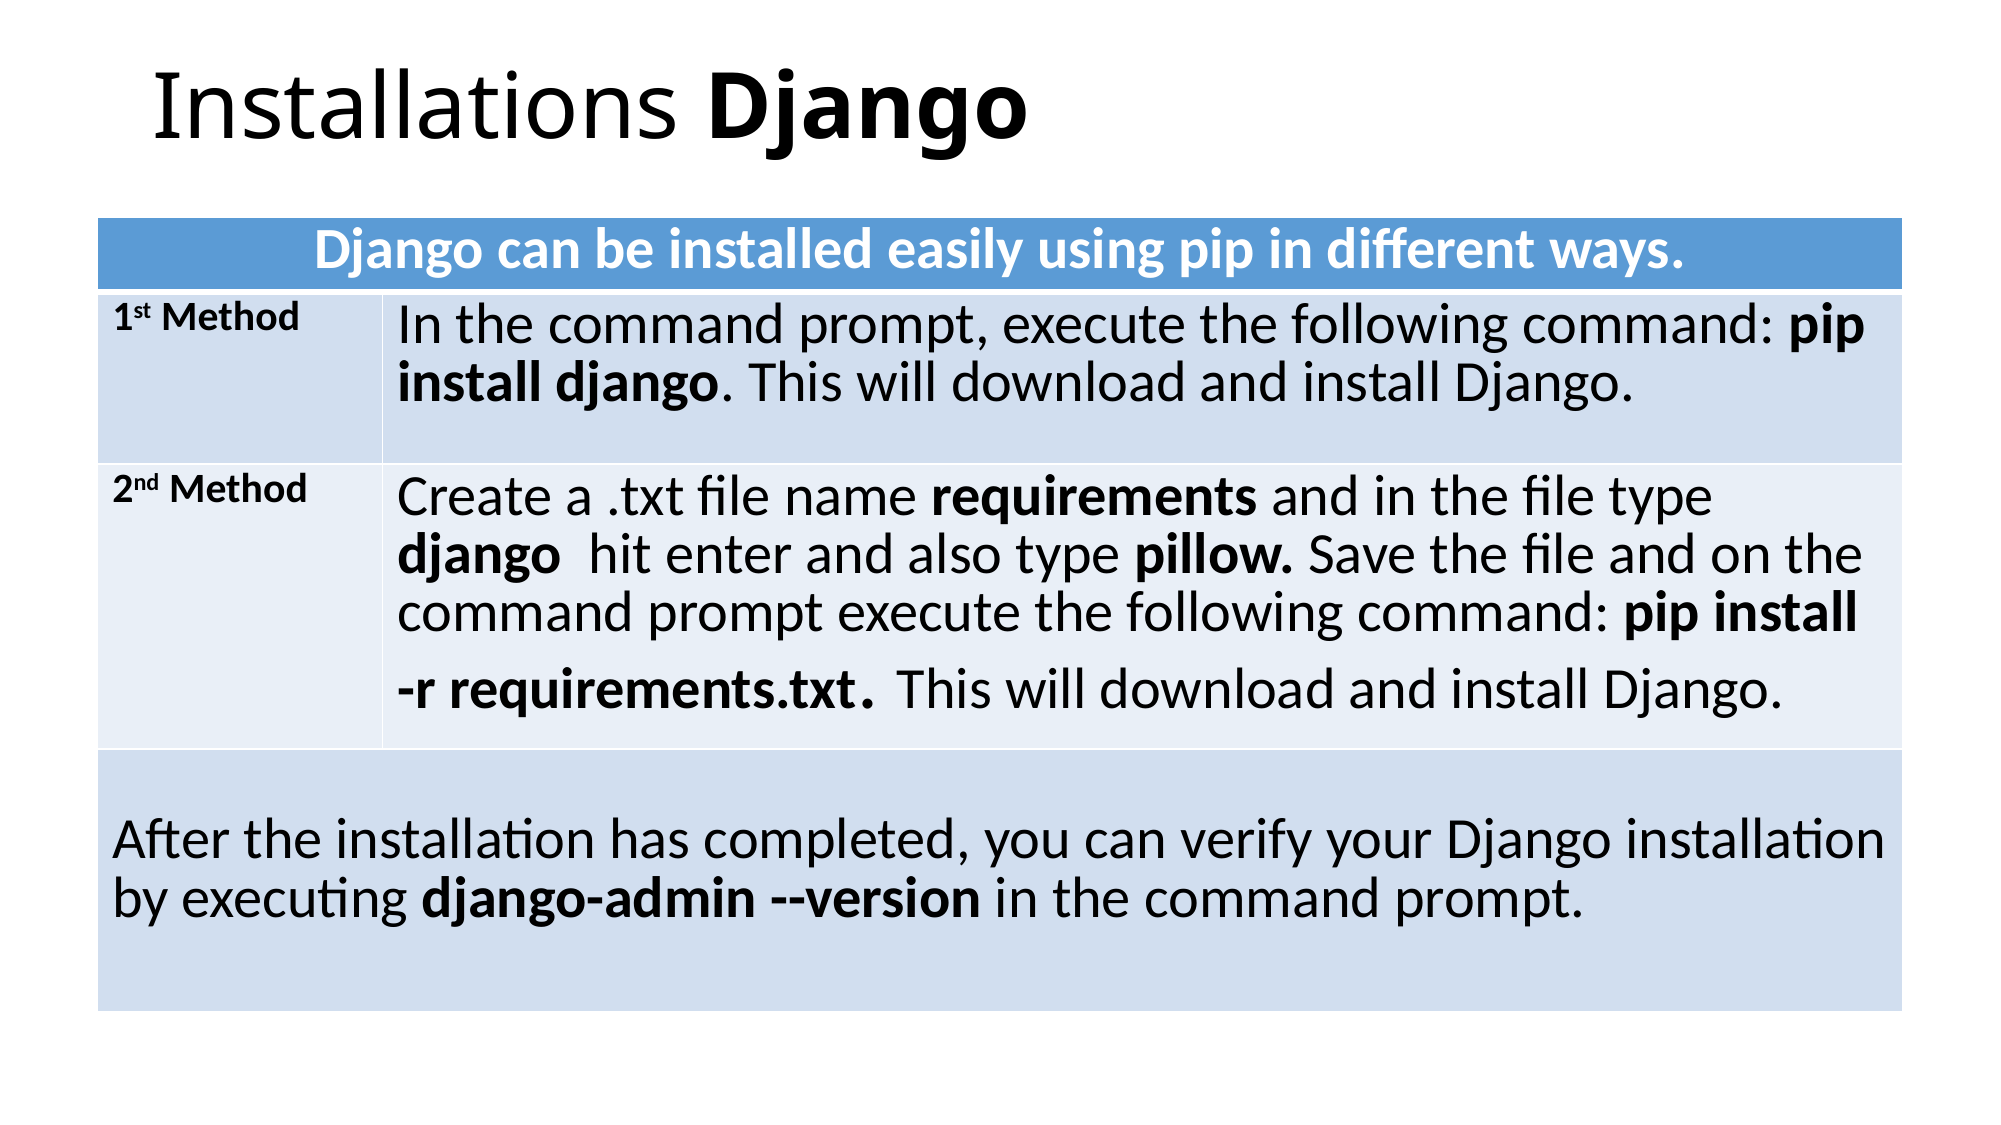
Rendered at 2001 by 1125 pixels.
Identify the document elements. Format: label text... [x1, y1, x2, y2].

table_cell 1st Method [98, 295, 382, 463]
table_cell After the installation has completed, you can verify your Django installation by executing django-admin --version in the command prompt. [98, 750, 1902, 1011]
table_cell 2nd Method [98, 465, 382, 748]
title Installations Django [137, 0, 1863, 217]
table_cell In the command prompt, execute the following command: pip install django. This will download and install Django. [383, 295, 1902, 463]
table_header Django can be installed easily using pip in different ways. [98, 218, 1902, 289]
table_cell Create a .txt file name requirements and in the file type django hit enter and also type pillow. Save the file and on the command prompt execute the following command: pip install -r requirements.txt. This will download and install Django. [383, 465, 1902, 748]
